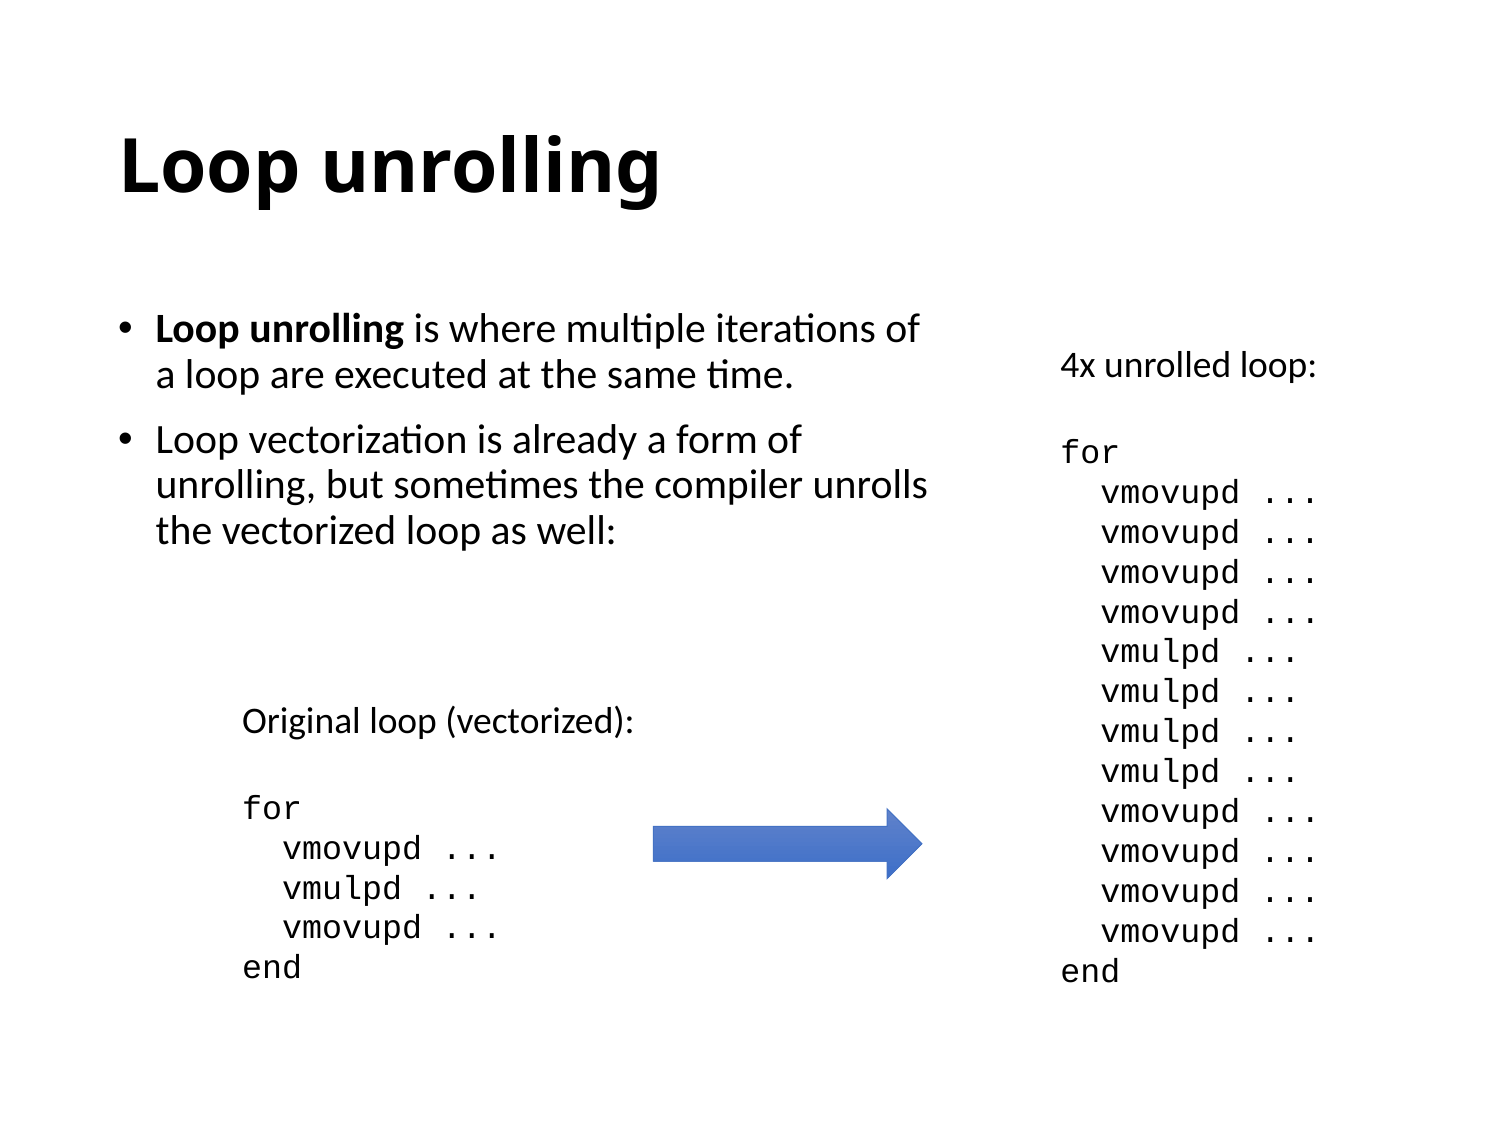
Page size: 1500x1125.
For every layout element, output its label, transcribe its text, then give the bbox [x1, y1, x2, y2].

title Loop unrolling [103, 59, 1397, 278]
text_box 4x unrolled loop: for vmovupd ... vmovupd ... vmovupd ... vmovupd ... vmulpd ... vmulpd ... vmulpd ... vmulpd ... vmovupd ... vmovupd ... vmovupd ... vmovupd ... end [1045, 332, 1336, 997]
text_box [652, 807, 923, 880]
text_box Original loop (vectorized): for vmovupd ... vmulpd ... vmovupd ... end [227, 688, 650, 993]
list Loop unrolling is where multiple iterations of a loop are executed at the same time. Loop vectorization is already a form of unrolling, but sometimes the compiler unrolls the vectorized loop as well: [103, 299, 952, 1014]
